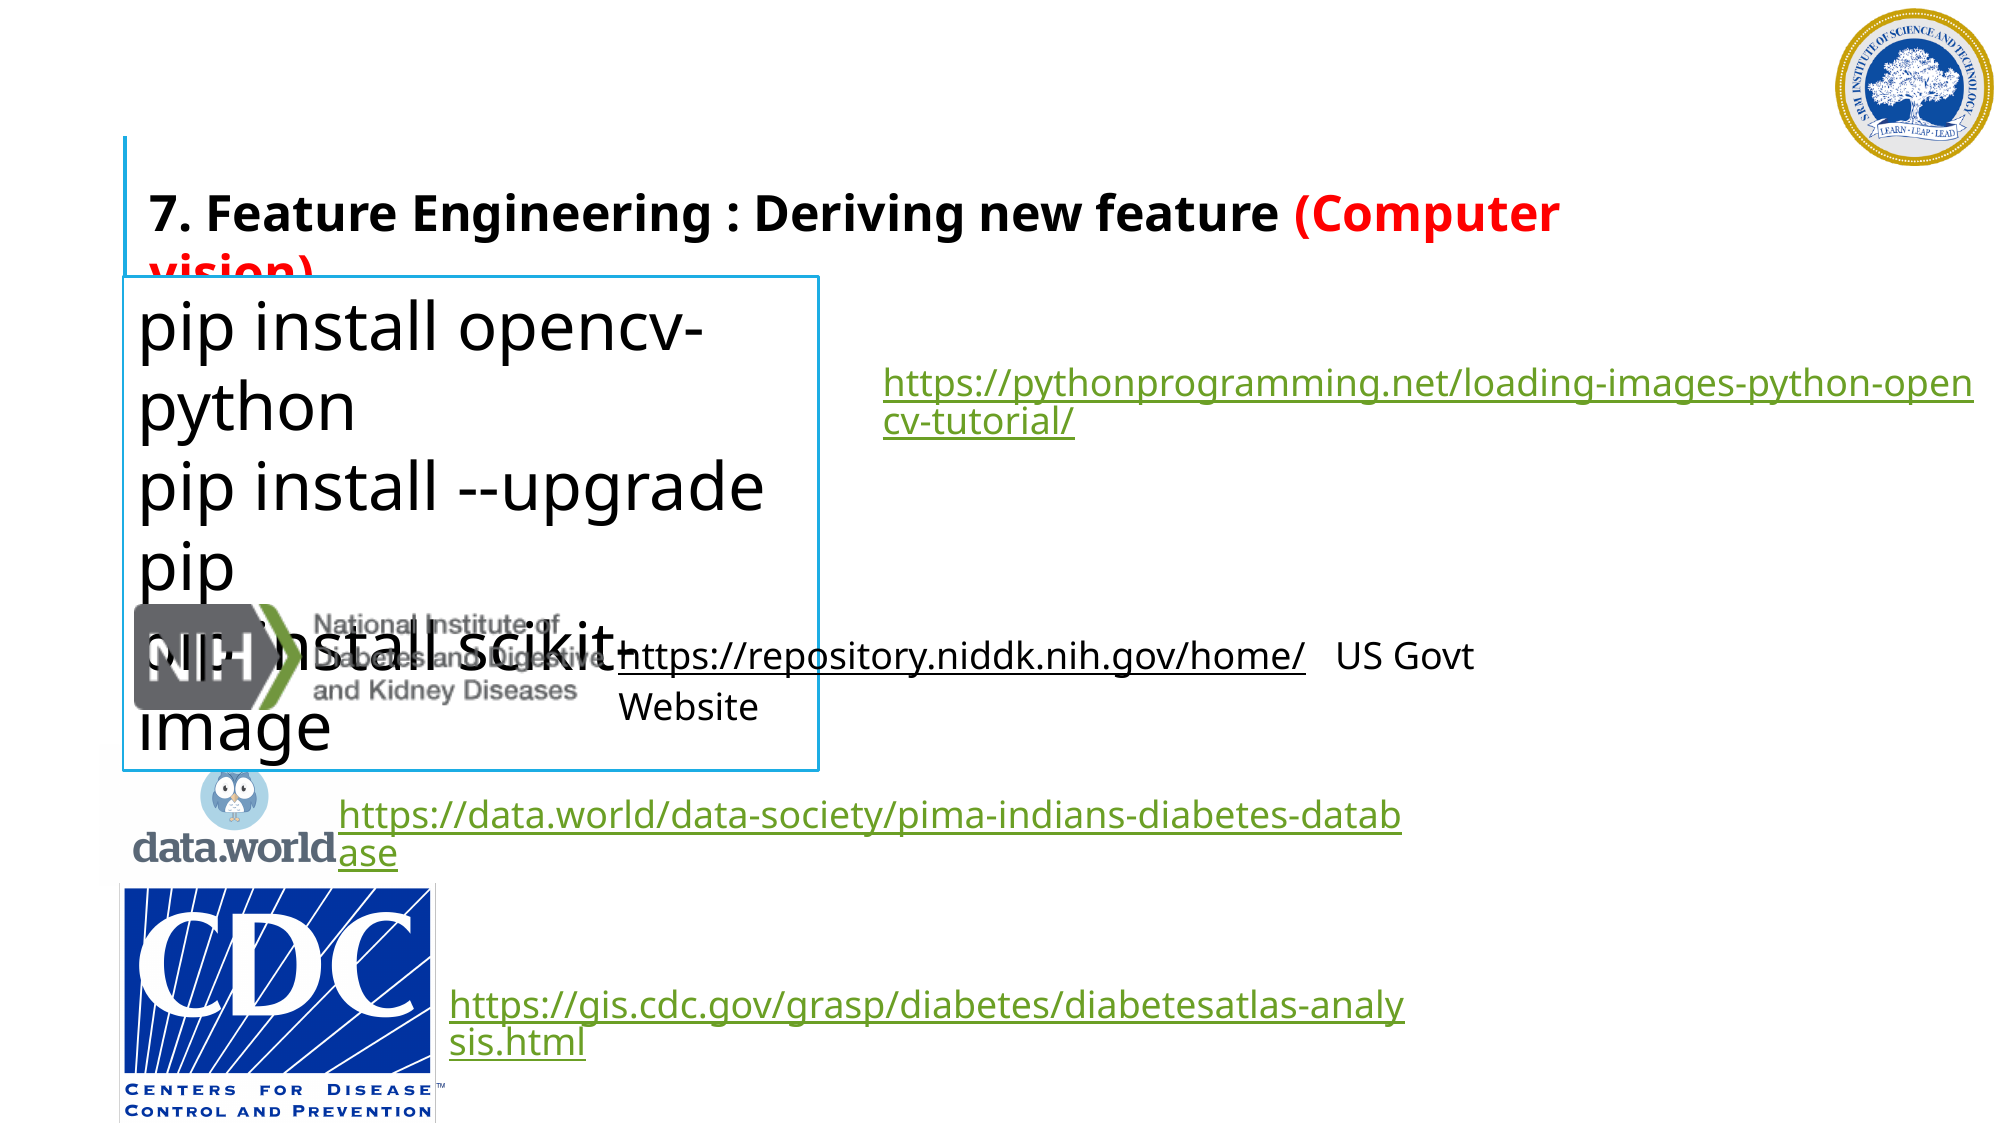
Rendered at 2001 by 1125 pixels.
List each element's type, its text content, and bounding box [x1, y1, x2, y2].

text_box https://repository.niddk.nih.gov/home/ US Govt Website [603, 624, 1604, 781]
picture [1835, 8, 1994, 166]
picture [134, 604, 604, 710]
text_box 7. Feature Engineering : Deriving new feature (Computer vision) [134, 174, 1726, 310]
picture [98, 744, 450, 1124]
text_box https://pythonprogramming.net/loading-images-python-opencv-tutorial/ [867, 352, 2000, 463]
text_box pip install opencv-python pip install --upgrade pip pip install scikit-image [122, 275, 820, 772]
text_box https://data.world/data-society/pima-indians-diabetes-database [377, 783, 1434, 850]
text_box https://gis.cdc.gov/grasp/diabetes/diabetesatlas-analysis.html [455, 973, 1434, 1039]
